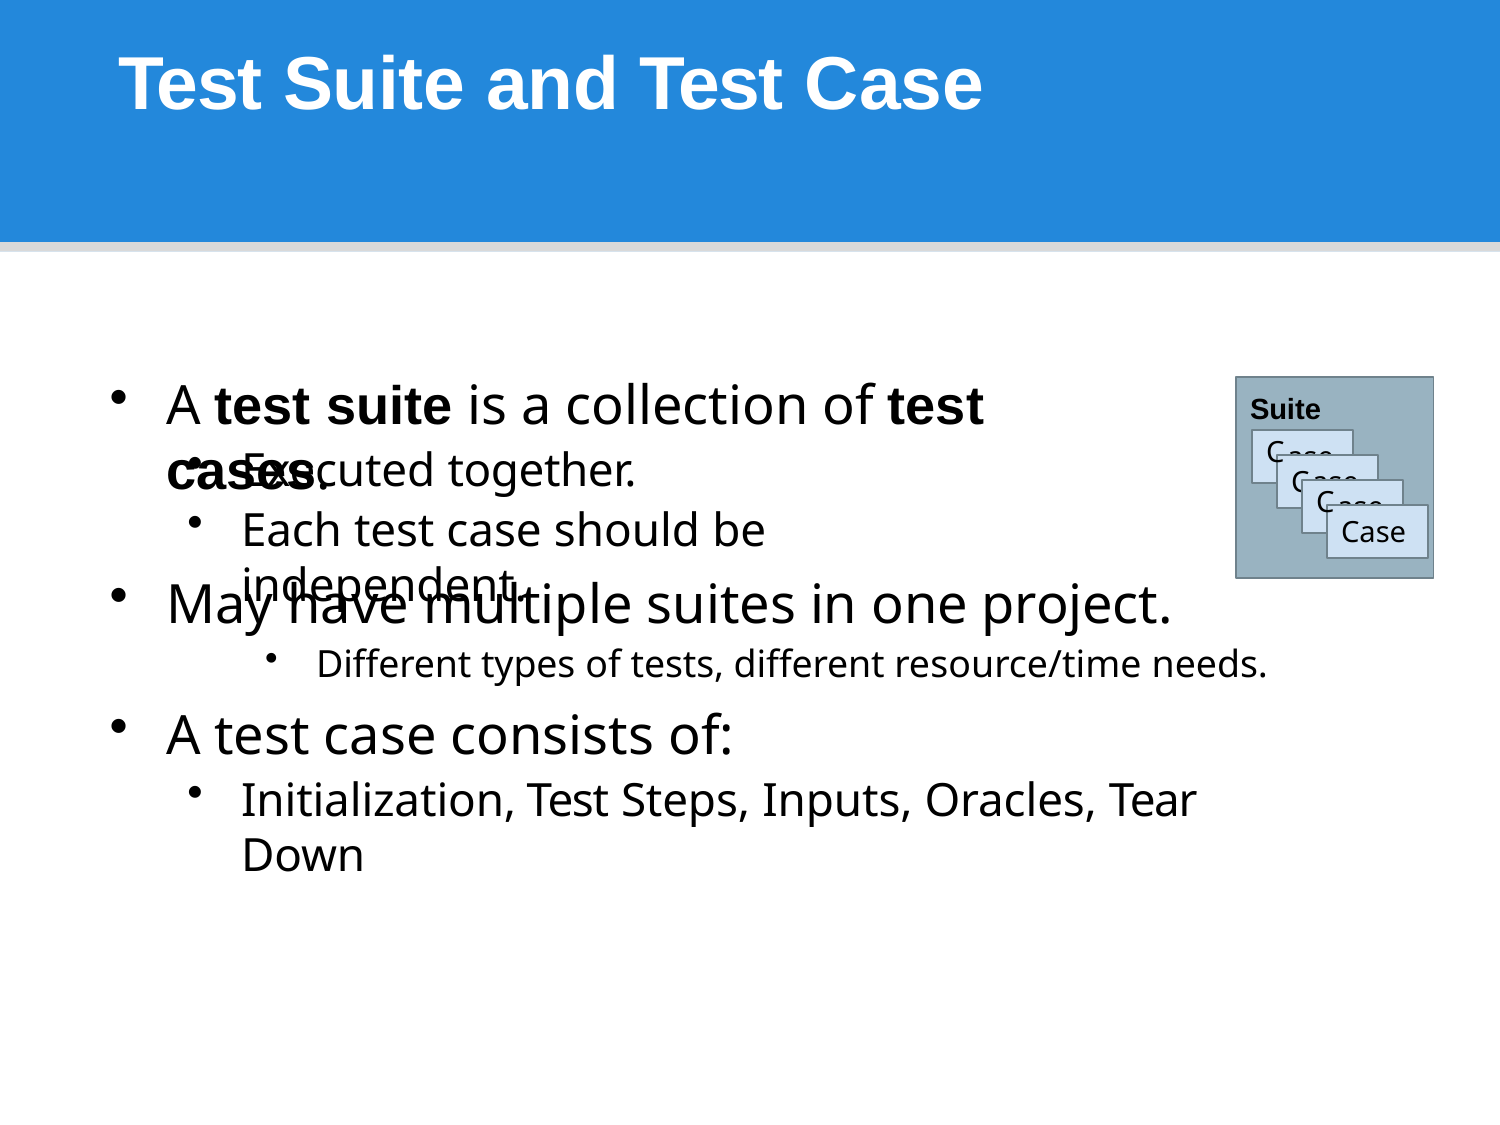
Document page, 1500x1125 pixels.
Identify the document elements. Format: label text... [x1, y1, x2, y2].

text_box May have multiple suites in one project. Different types of tests, different resource/time needs. A test case consists of: Initialization, Test Steps, Inputs, Oracles, Tear Down [107, 557, 1296, 881]
title Test Suite and Test Case [115, 32, 1500, 223]
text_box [1275, 453, 1380, 509]
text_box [1234, 375, 1435, 579]
text_box A test suite is a collection of test cases. [107, 368, 1147, 501]
text_box Executed together. Each test case should be independent. [185, 434, 1032, 557]
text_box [1325, 503, 1430, 559]
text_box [1250, 428, 1355, 484]
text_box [1300, 478, 1405, 534]
